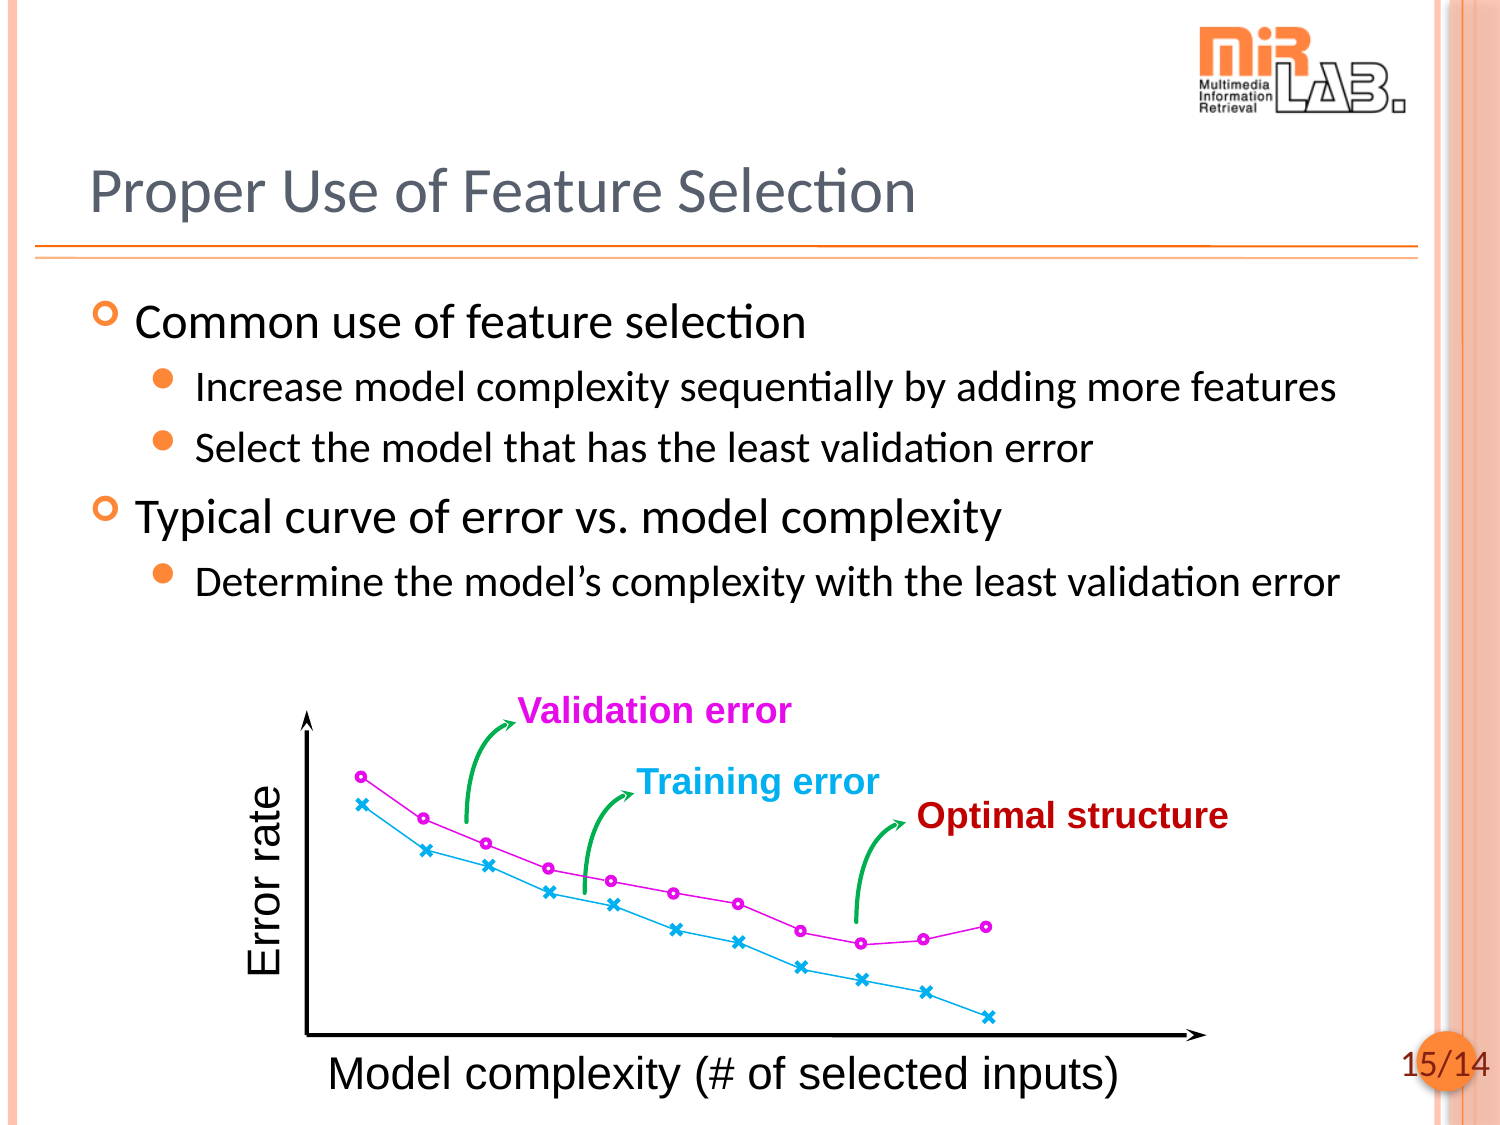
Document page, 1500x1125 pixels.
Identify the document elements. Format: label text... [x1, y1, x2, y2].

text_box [420, 844, 433, 857]
text_box [419, 814, 428, 823]
list Common use of feature selection Increase model complexity sequentially by adding more features Select the model that has the least validation error Typical curve of error vs. model complexity Determine the model’s complexity with the least validation error [75, 281, 1376, 1062]
text_box [584, 790, 635, 894]
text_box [920, 986, 933, 999]
text_box [466, 726, 517, 823]
text_box [856, 939, 866, 948]
text_box [356, 772, 366, 782]
text_box [544, 864, 553, 873]
text_box Error rate [243, 769, 295, 994]
text_box [919, 935, 928, 944]
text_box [356, 798, 369, 811]
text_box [482, 859, 495, 872]
text_box [796, 926, 805, 936]
text_box Training error [621, 763, 896, 808]
text_box Model complexity (# of selected inputs) [312, 1053, 1136, 1104]
text_box [733, 899, 743, 909]
text_box [669, 889, 678, 898]
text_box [732, 936, 745, 949]
text_box Validation error [502, 692, 808, 737]
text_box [670, 923, 683, 936]
text_box [481, 839, 491, 848]
picture [1195, 22, 1408, 118]
title Proper Use of Feature Selection [75, 45, 1300, 233]
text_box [795, 961, 808, 974]
text_box Optimal structure [901, 797, 1245, 842]
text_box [856, 973, 869, 986]
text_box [982, 1011, 995, 1024]
text_box [1186, 1028, 1207, 1042]
text_box [856, 819, 907, 923]
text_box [543, 886, 556, 899]
text_box [300, 710, 313, 731]
text_box [981, 922, 991, 932]
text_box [607, 898, 620, 911]
